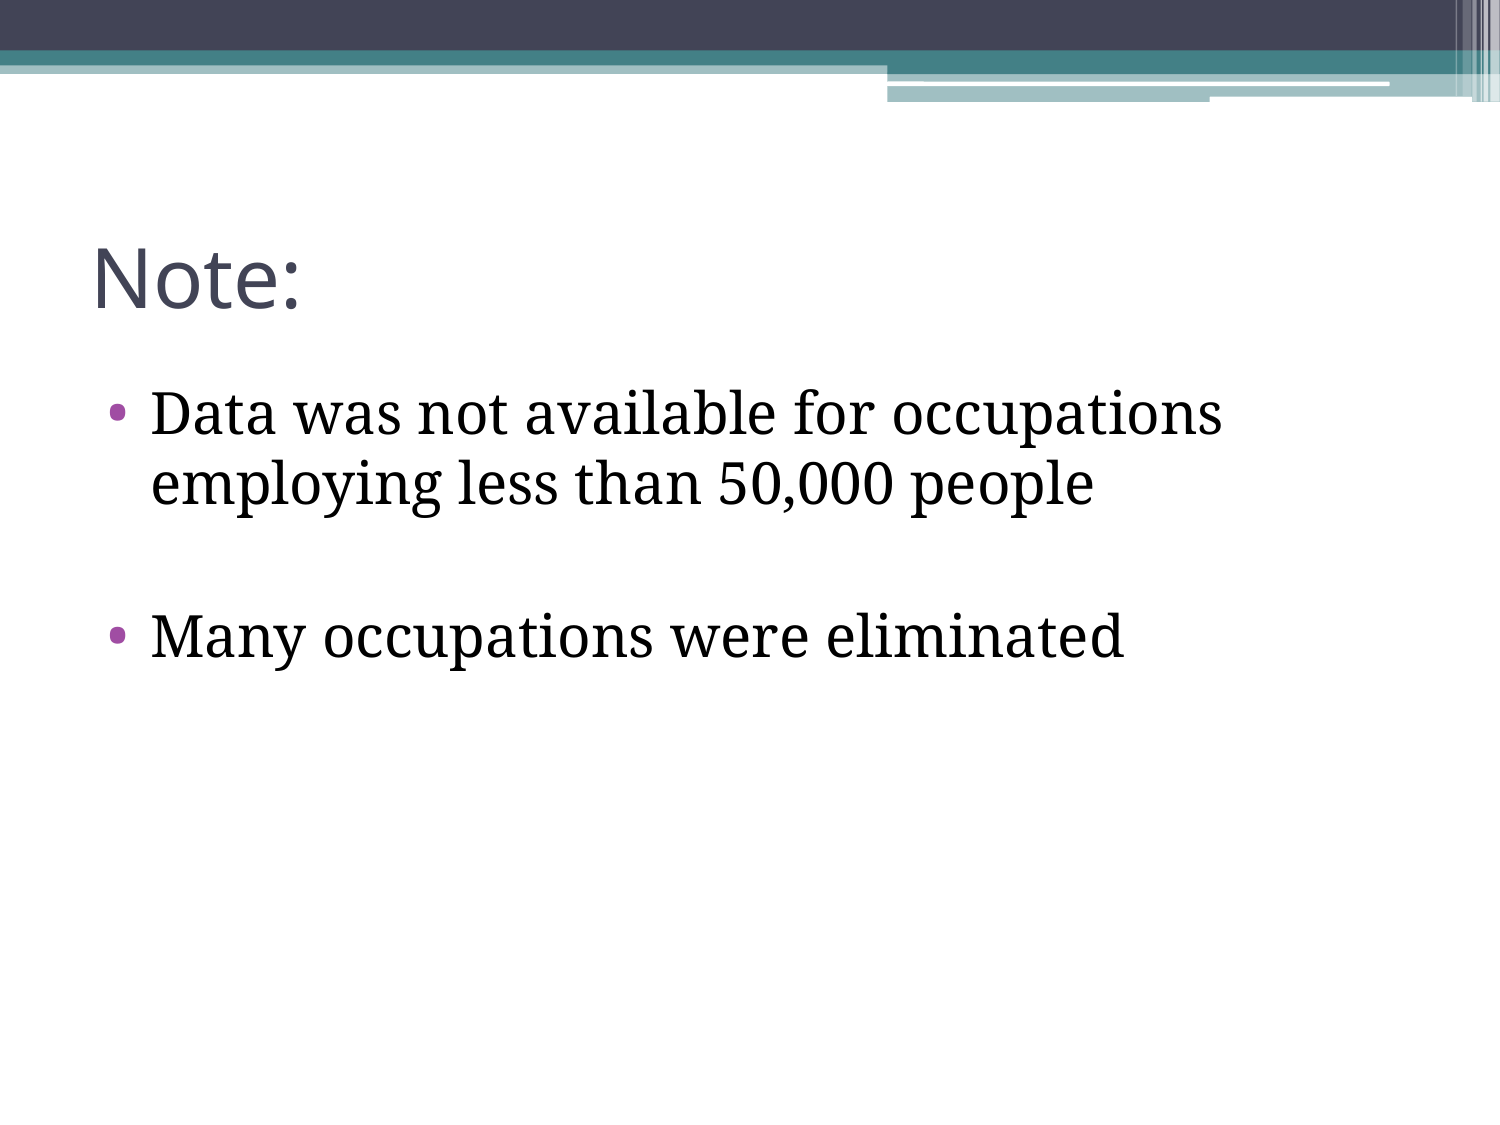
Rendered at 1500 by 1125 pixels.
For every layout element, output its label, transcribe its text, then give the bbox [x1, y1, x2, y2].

list Data was not available for occupations employing less than 50,000 people Many occupations were eliminated [75, 368, 1425, 1079]
title Note: [75, 187, 1425, 363]
